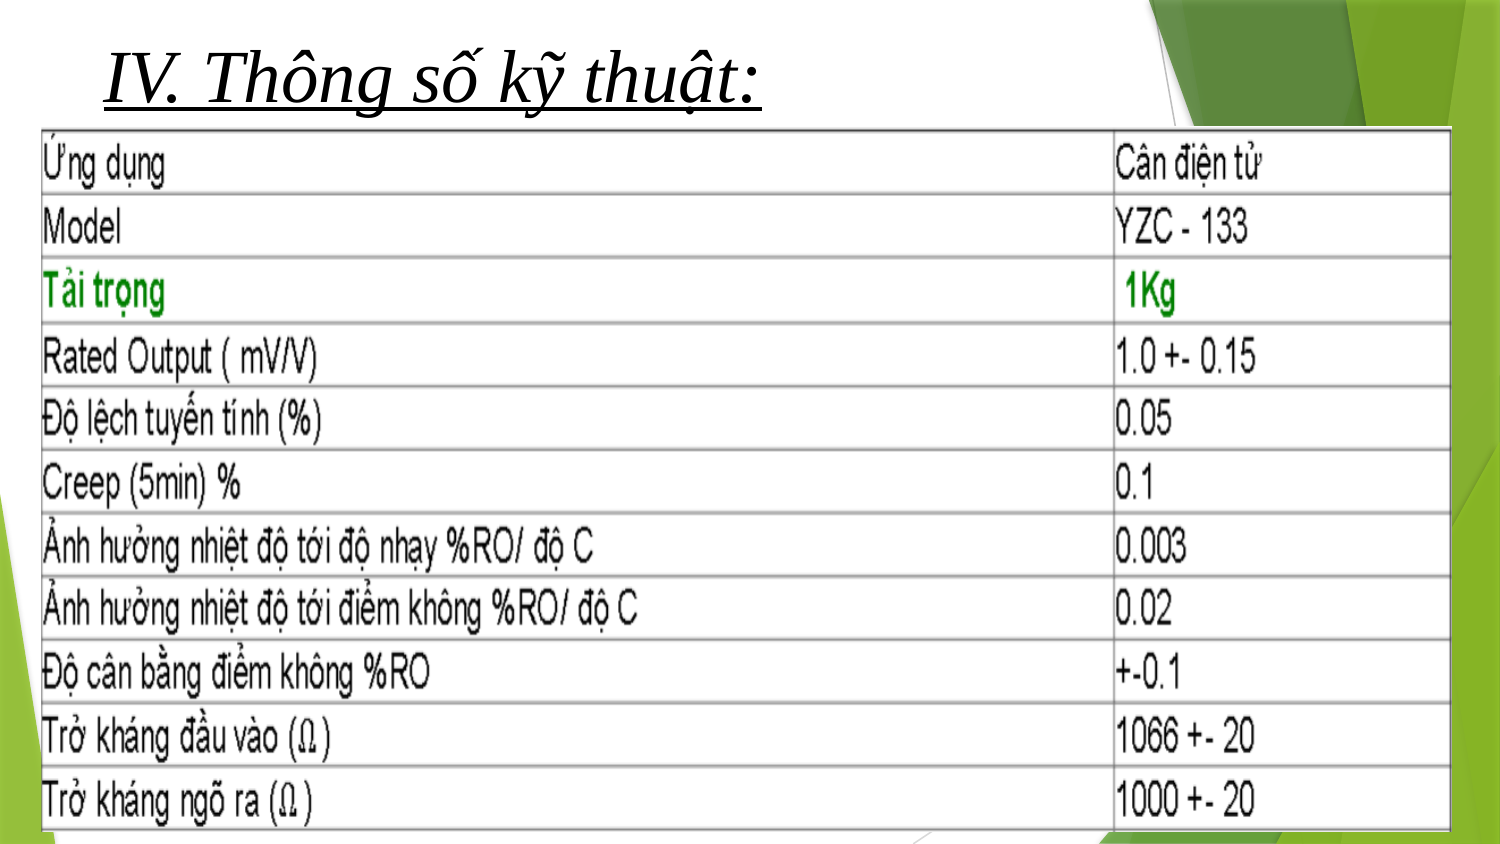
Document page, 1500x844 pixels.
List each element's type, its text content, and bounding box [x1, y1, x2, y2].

title IV. Thông số kỹ thuật: [88, 20, 874, 125]
picture [40, 125, 1453, 833]
